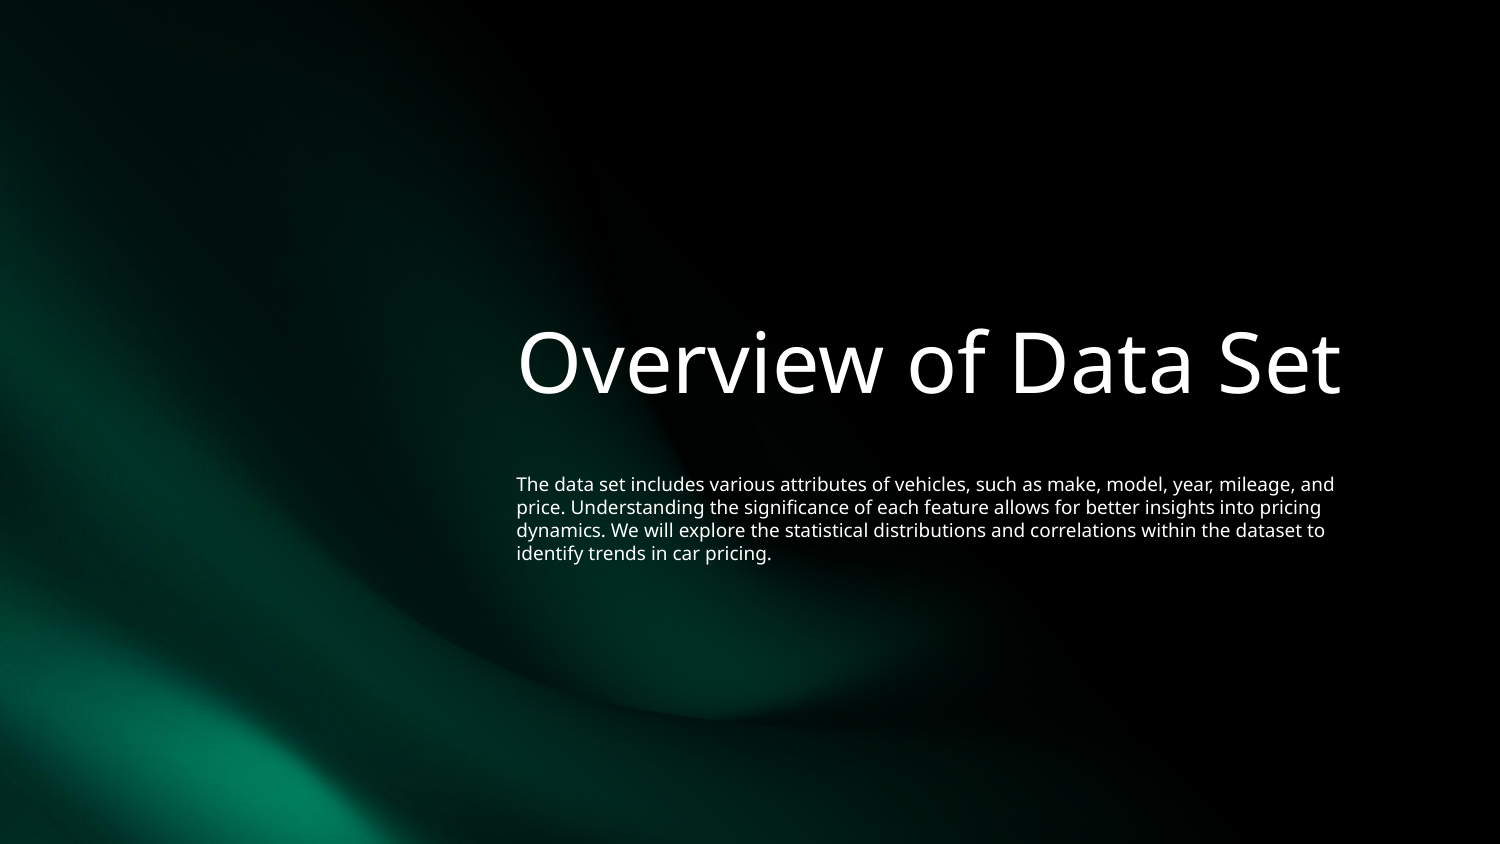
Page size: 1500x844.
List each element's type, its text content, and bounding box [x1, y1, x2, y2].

title Overview of Data Set [501, 262, 1380, 457]
subtitle The data set includes various attributes of vehicles, such as make, model, year, mileage, and price. Understanding the significance of each feature allows for better insights into pricing dynamics. We will explore the statistical distributions and correlations within the dataset to identify trends in car pricing. [501, 457, 1380, 580]
picture [0, 0, 1500, 844]
